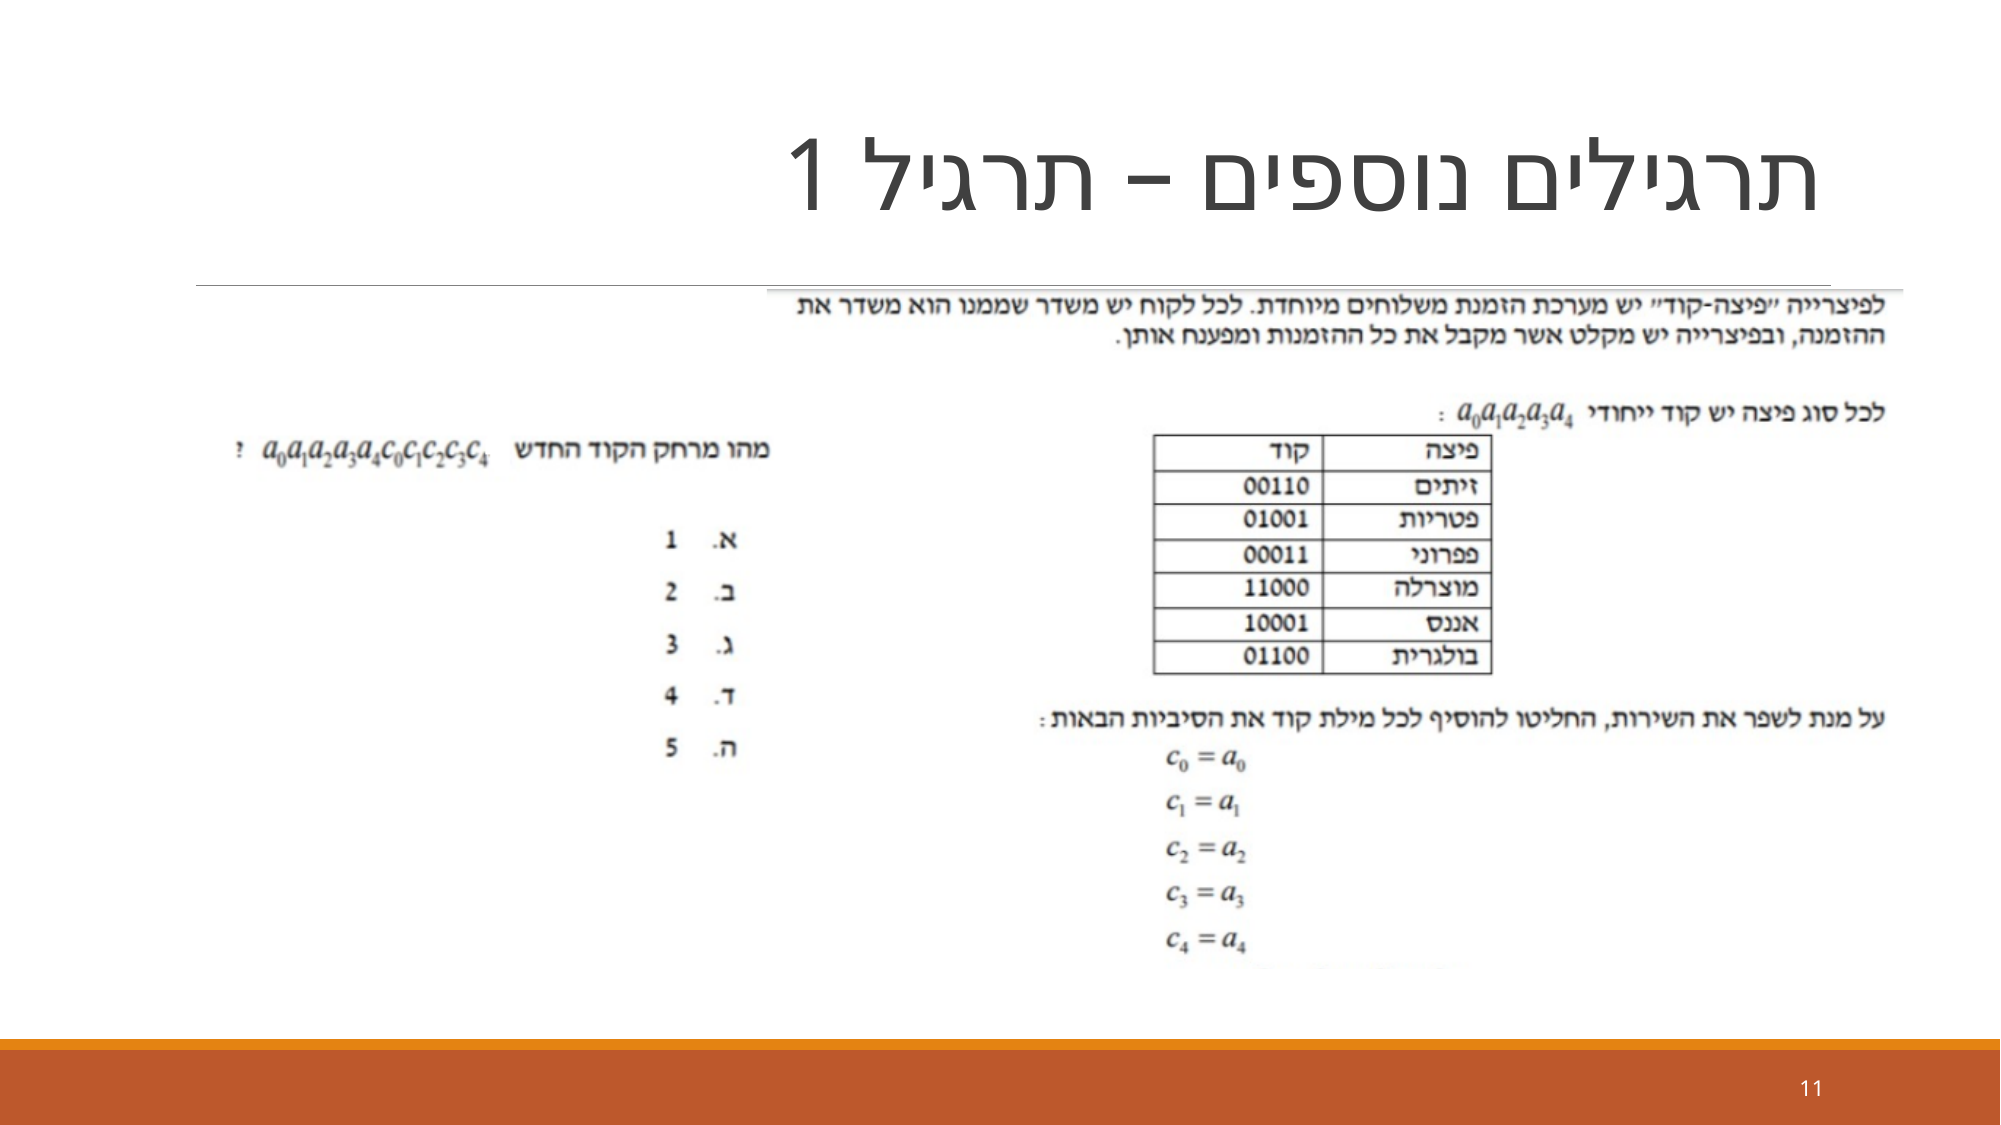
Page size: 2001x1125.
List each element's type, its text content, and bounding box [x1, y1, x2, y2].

title תרגילים נוספים – תרגיל 1 [189, 70, 1840, 239]
picture [96, 288, 1904, 970]
slide_number 11 [1624, 1059, 1840, 1120]
